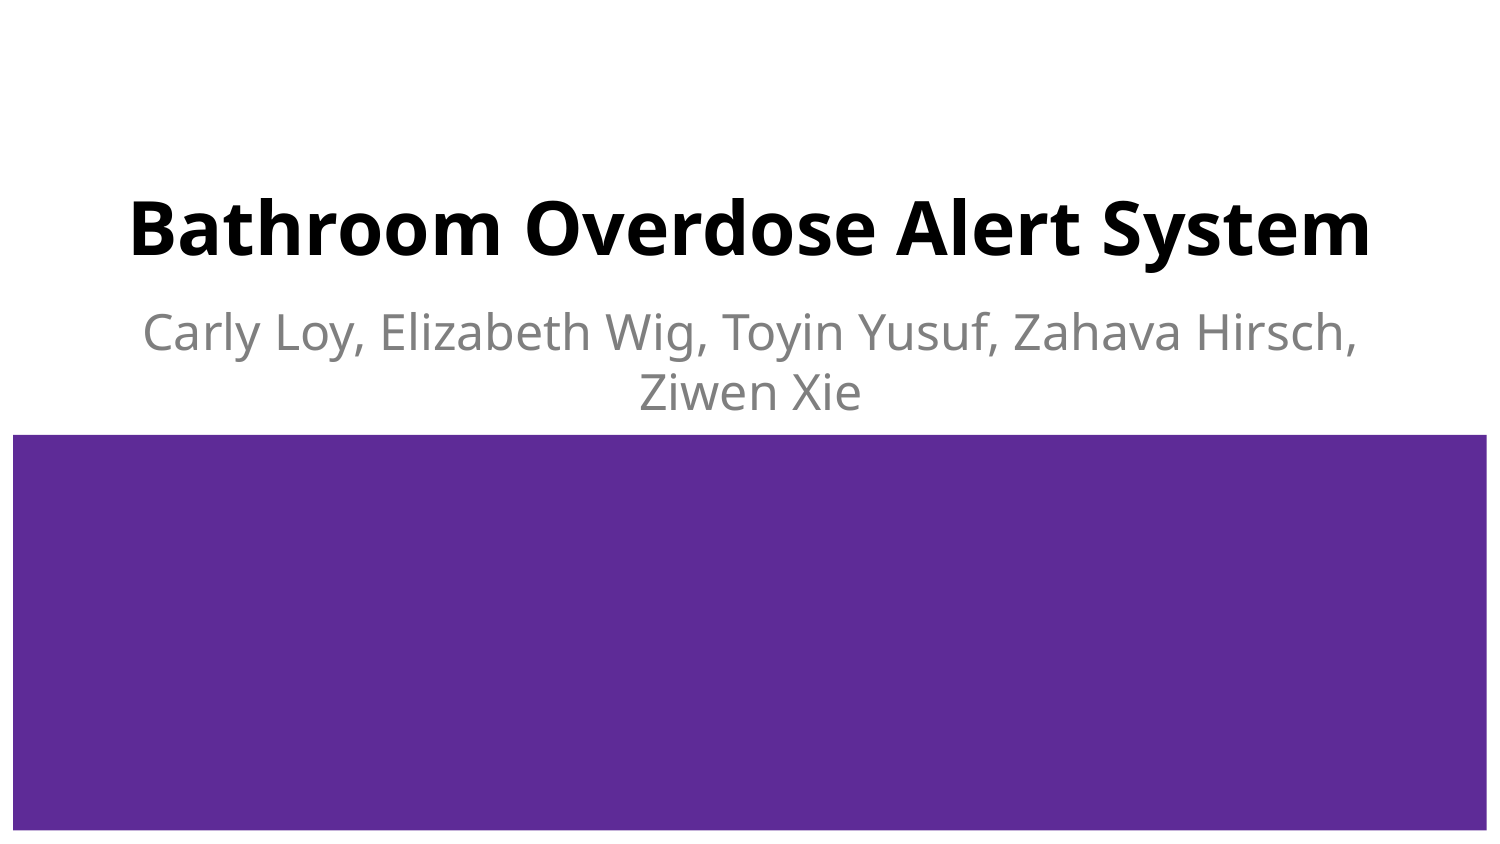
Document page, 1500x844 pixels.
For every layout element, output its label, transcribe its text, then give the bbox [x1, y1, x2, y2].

title Bathroom Overdose Alert System [79, 43, 1423, 285]
subtitle Carly Loy, Elizabeth Wig, Toyin Yusuf, Zahava Hirsch, Ziwen Xie [79, 285, 1423, 427]
